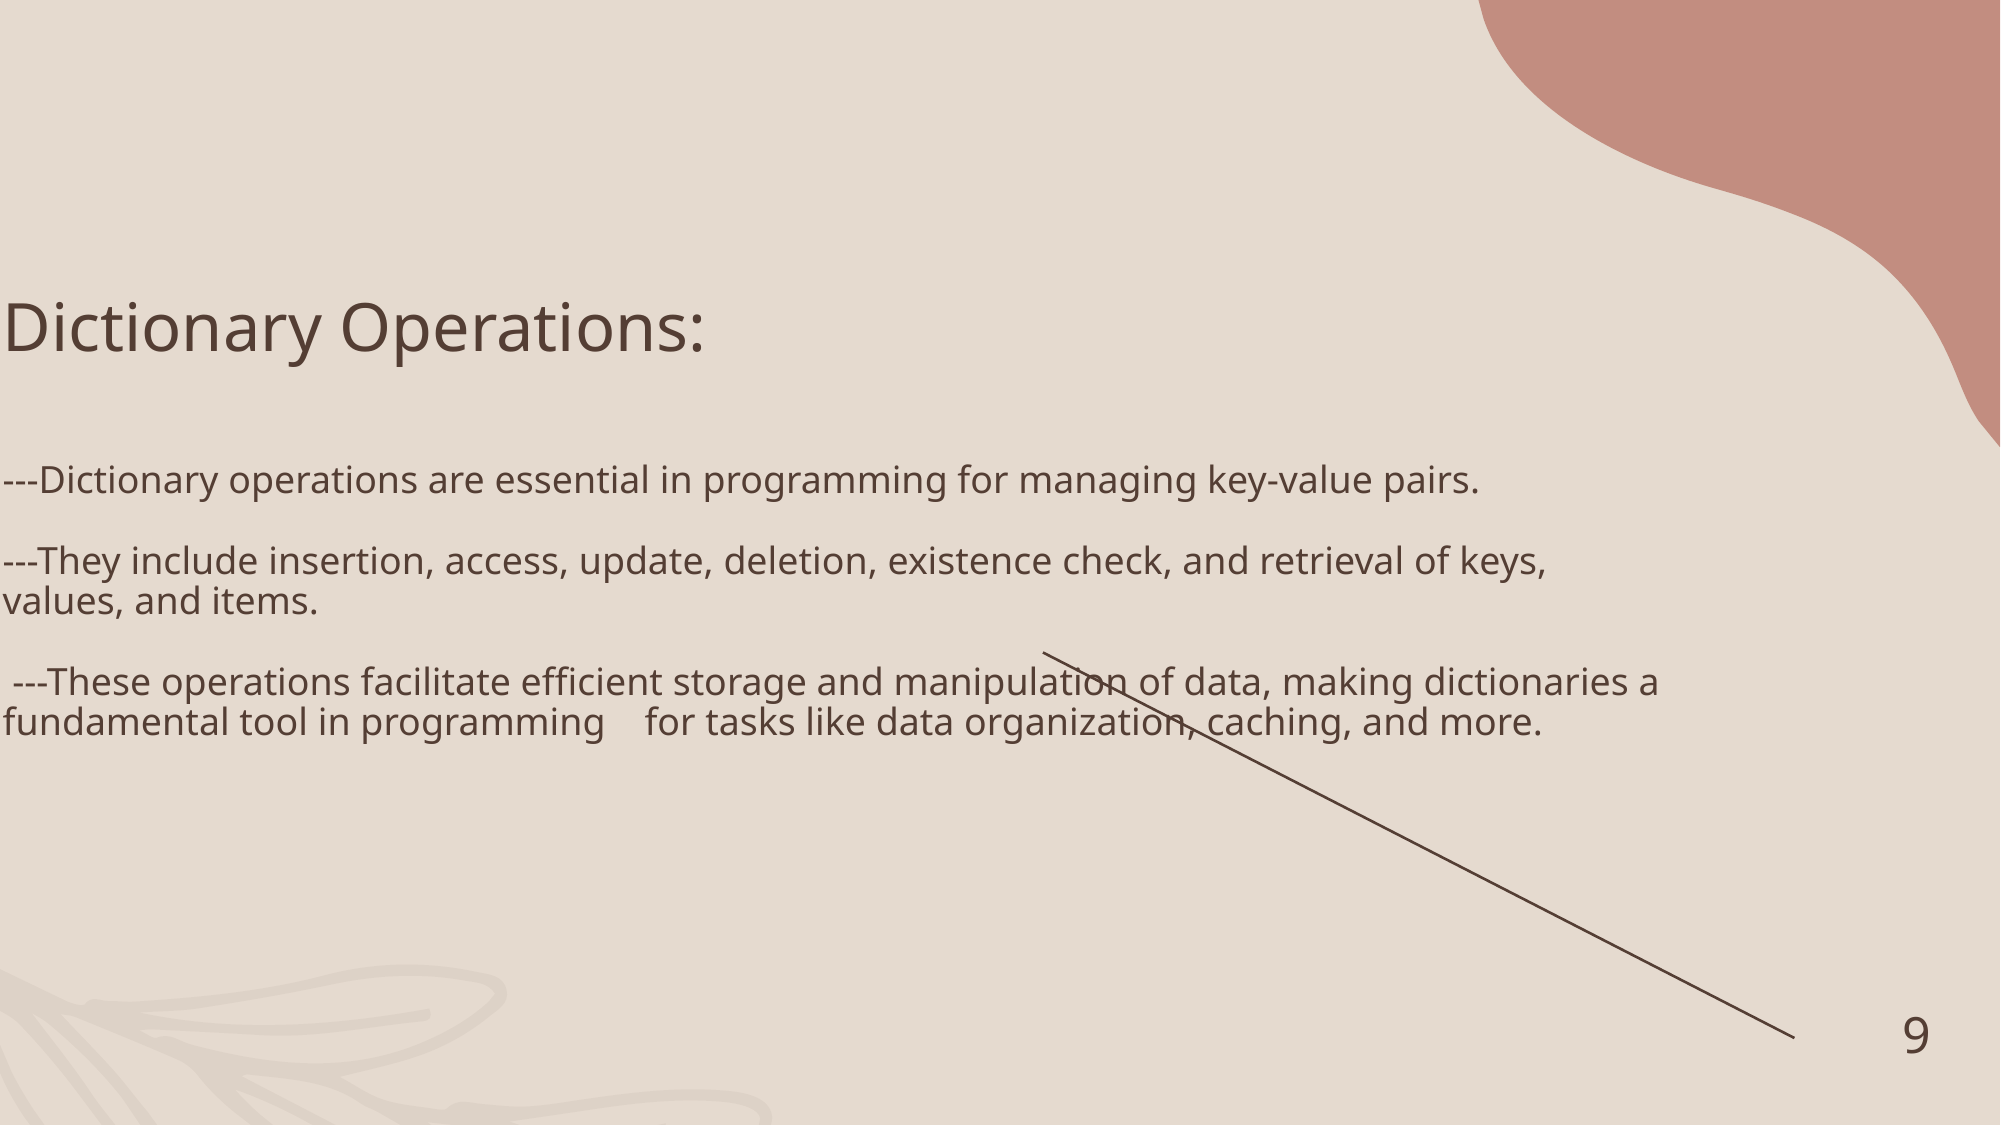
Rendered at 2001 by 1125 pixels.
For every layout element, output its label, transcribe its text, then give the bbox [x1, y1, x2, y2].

title Dictionary Operations: ---Dictionary operations are essential in programming for managing key-value pairs. ---They include insertion, access, update, deletion, existence check, and retrieval of keys, values, and items. ---These operations facilitate efficient storage and manipulation of data, making dictionaries a fundamental tool in programming for tasks like data organization, caching, and more. [0, 601, 1688, 752]
slide_number 9 [1862, 964, 1971, 1112]
